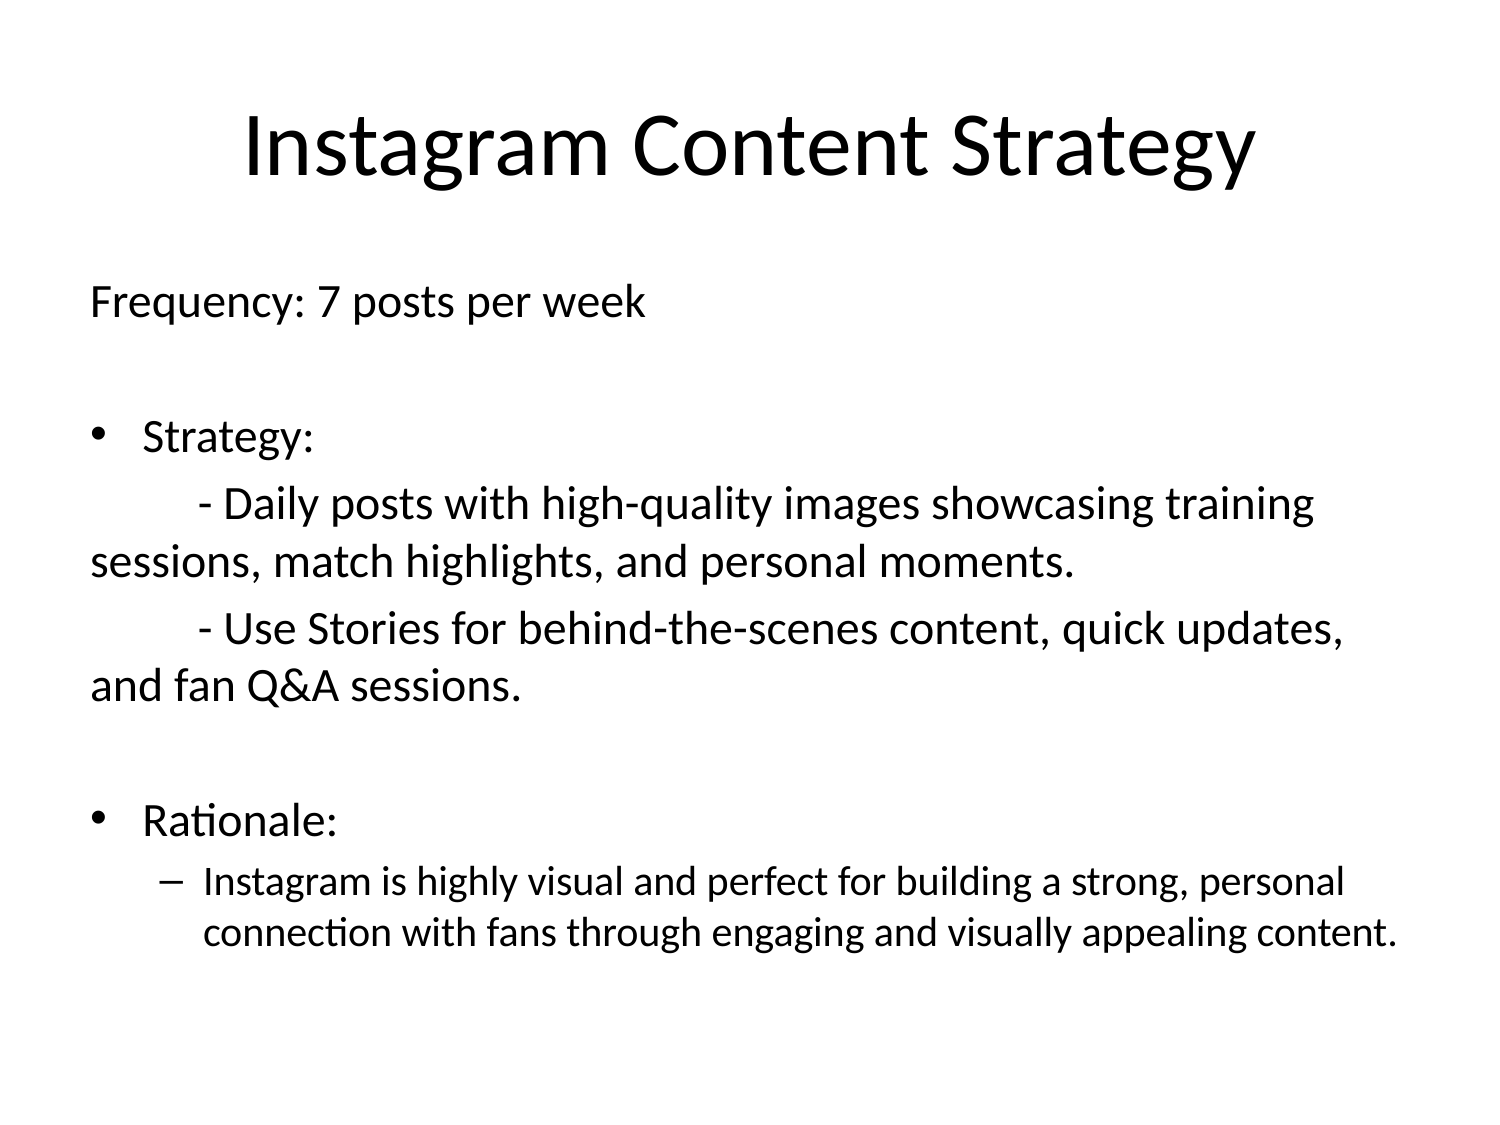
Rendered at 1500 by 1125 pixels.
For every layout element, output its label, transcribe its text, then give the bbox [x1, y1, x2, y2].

title Instagram Content Strategy [75, 45, 1425, 233]
list Frequency: 7 posts per week Strategy: - Daily posts with high-quality images showcasing training sessions, match highlights, and personal moments. - Use Stories for behind-the-scenes content, quick updates, and fan Q&A sessions. Rationale: Instagram is highly visual and perfect for building a strong, personal connection with fans through engaging and visually appealing content. [75, 262, 1425, 1005]
